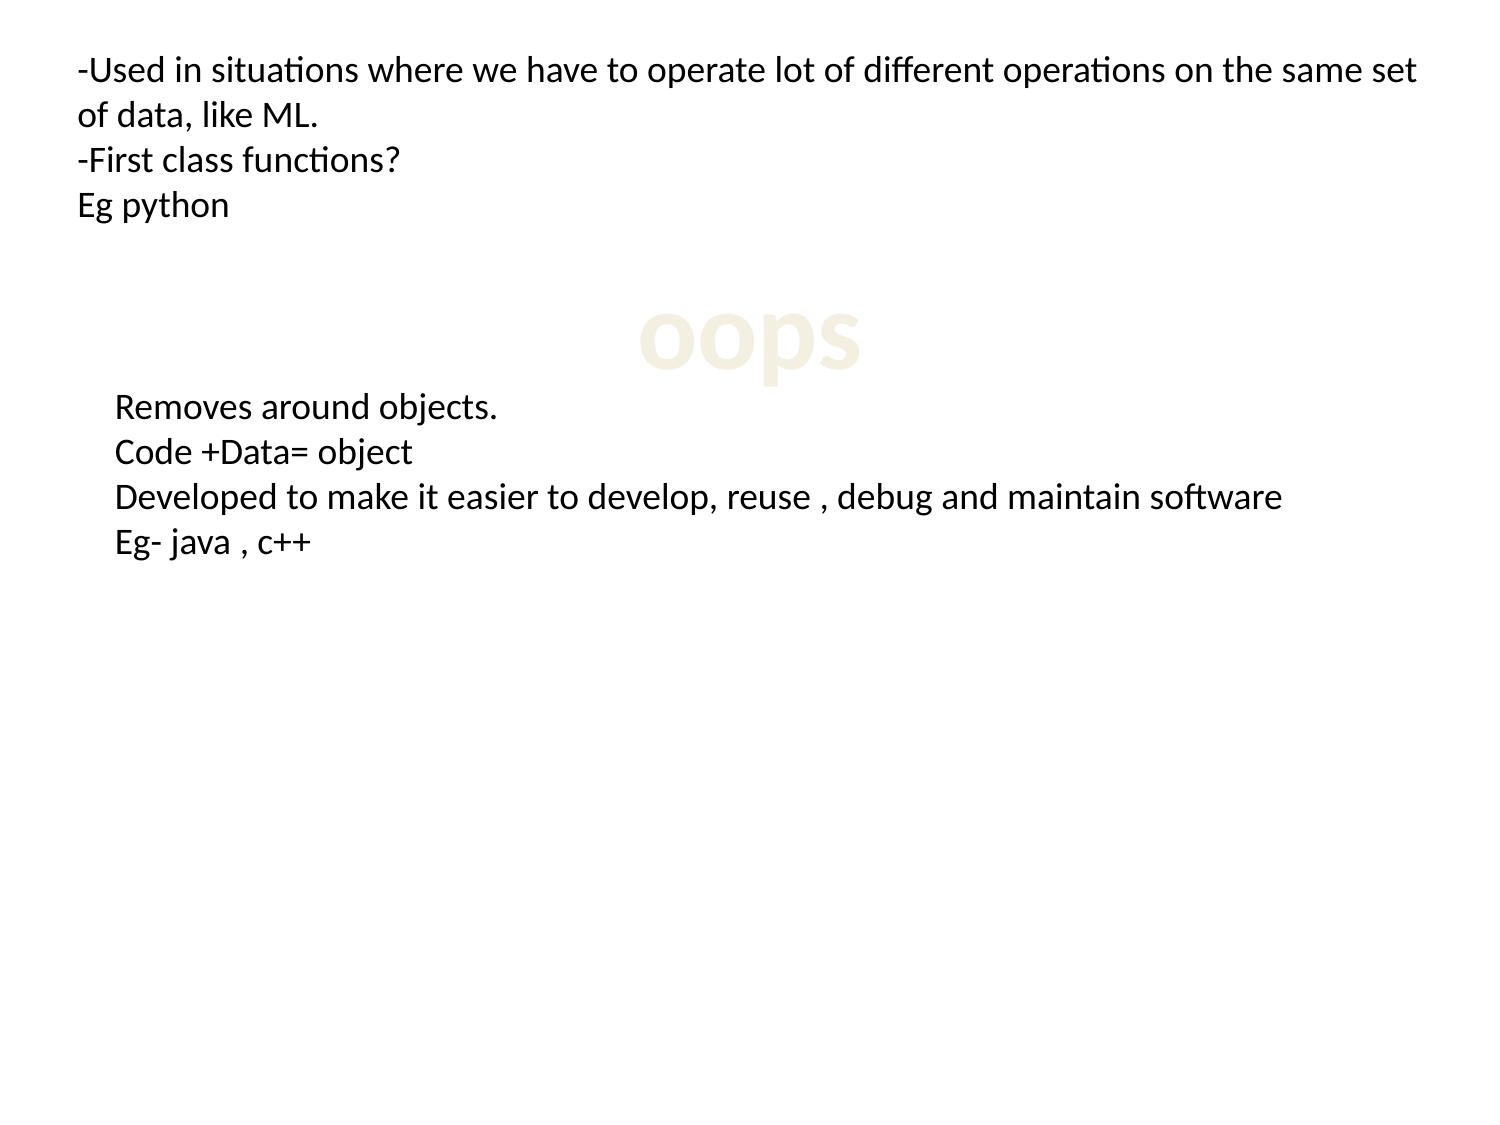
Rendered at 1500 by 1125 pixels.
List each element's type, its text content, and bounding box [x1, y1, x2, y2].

text_box -Used in situations where we have to operate lot of different operations on the same set of data, like ML. -First class functions? Eg python [62, 37, 1450, 233]
text_box oops [393, 249, 1107, 374]
text_box Removes around objects. Code +Data= object Developed to make it easier to develop, reuse , debug and maintain software Eg- java , c++ [99, 374, 1413, 570]
